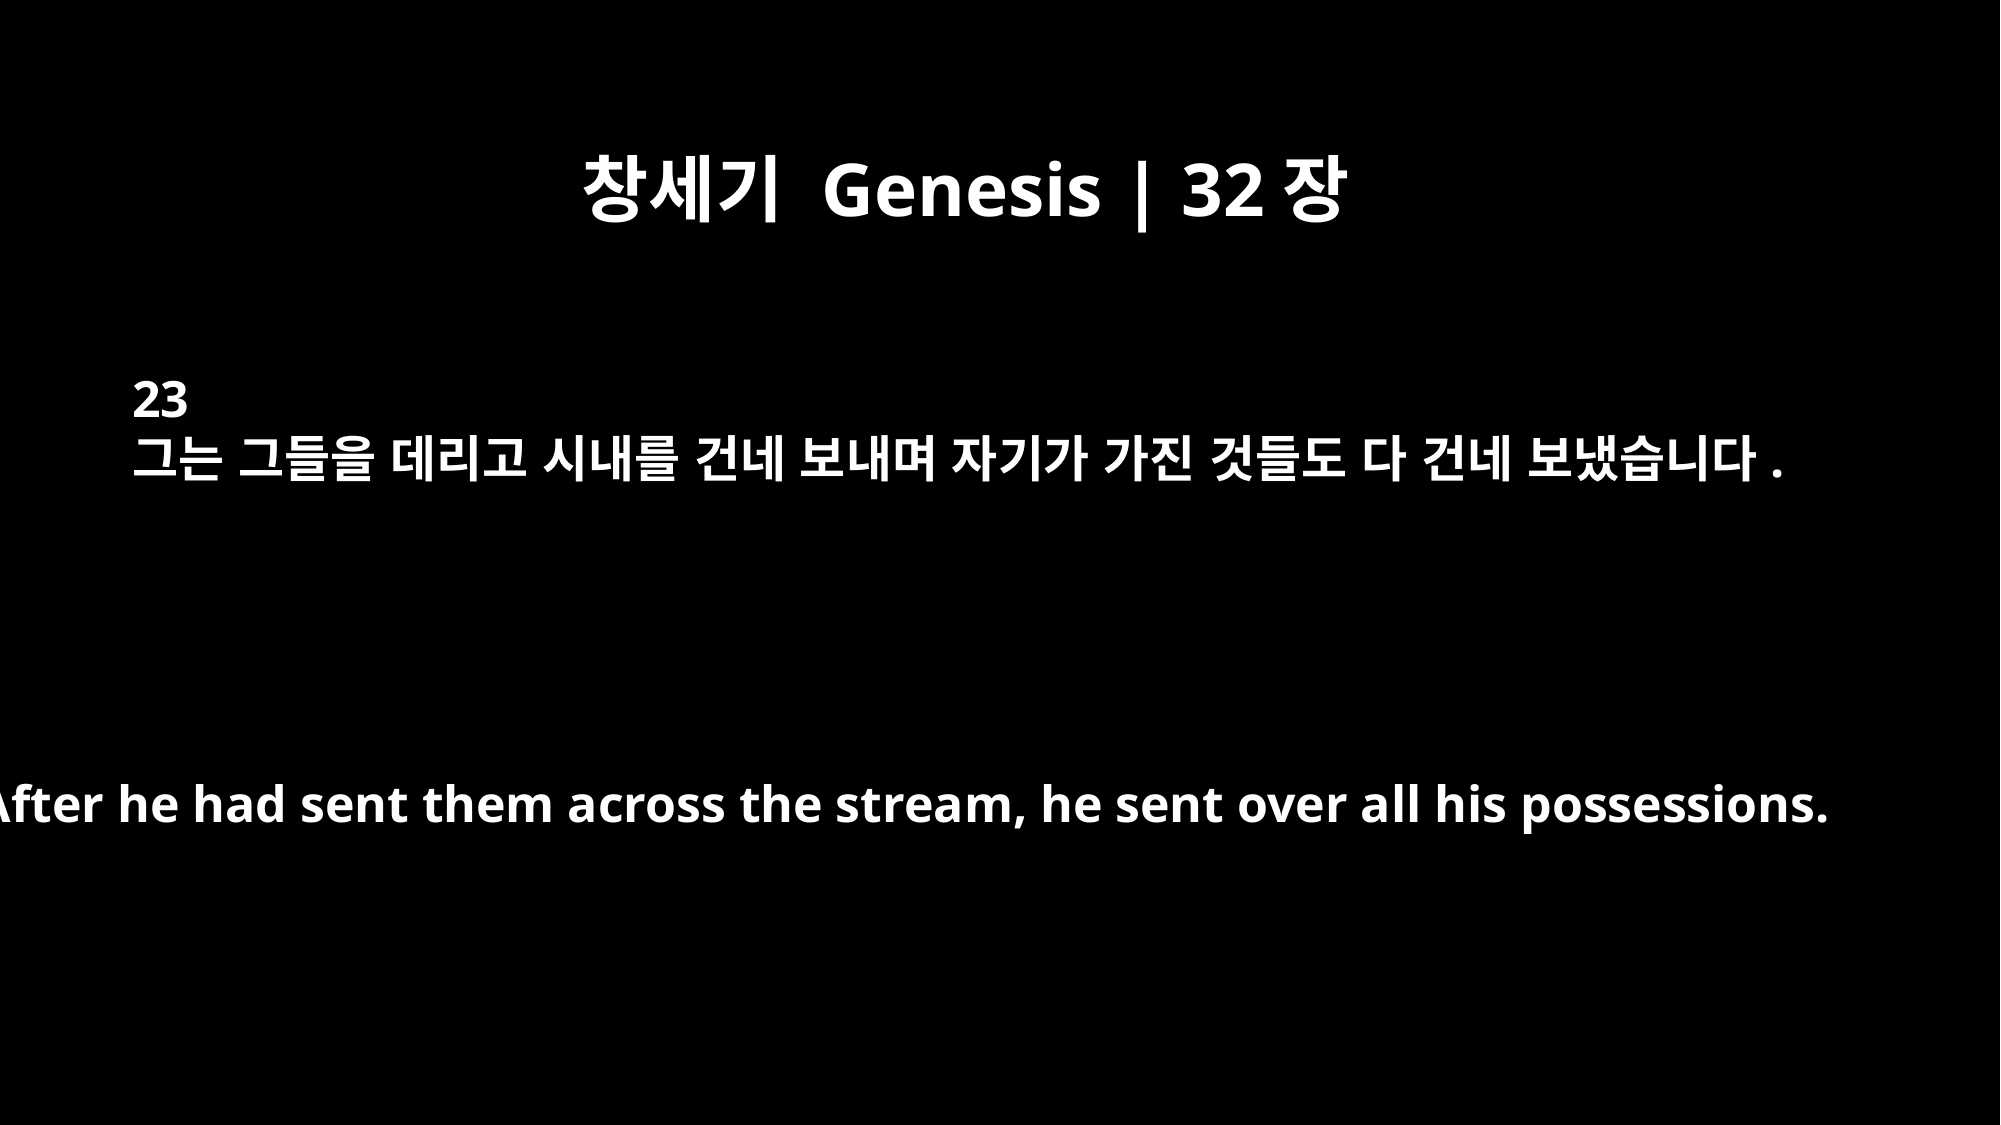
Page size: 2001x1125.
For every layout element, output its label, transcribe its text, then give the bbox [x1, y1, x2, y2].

text_box After he had sent them across the stream, he sent over all his possessions. [0, 764, 1846, 840]
text_box 23 그는 그들을 데리고 시내를 건네 보내며 자기가 가진 것들도 다 건네 보냈습니다. [117, 359, 1800, 495]
text_box 창세기 Genesis | 32장 [566, 136, 1365, 239]
